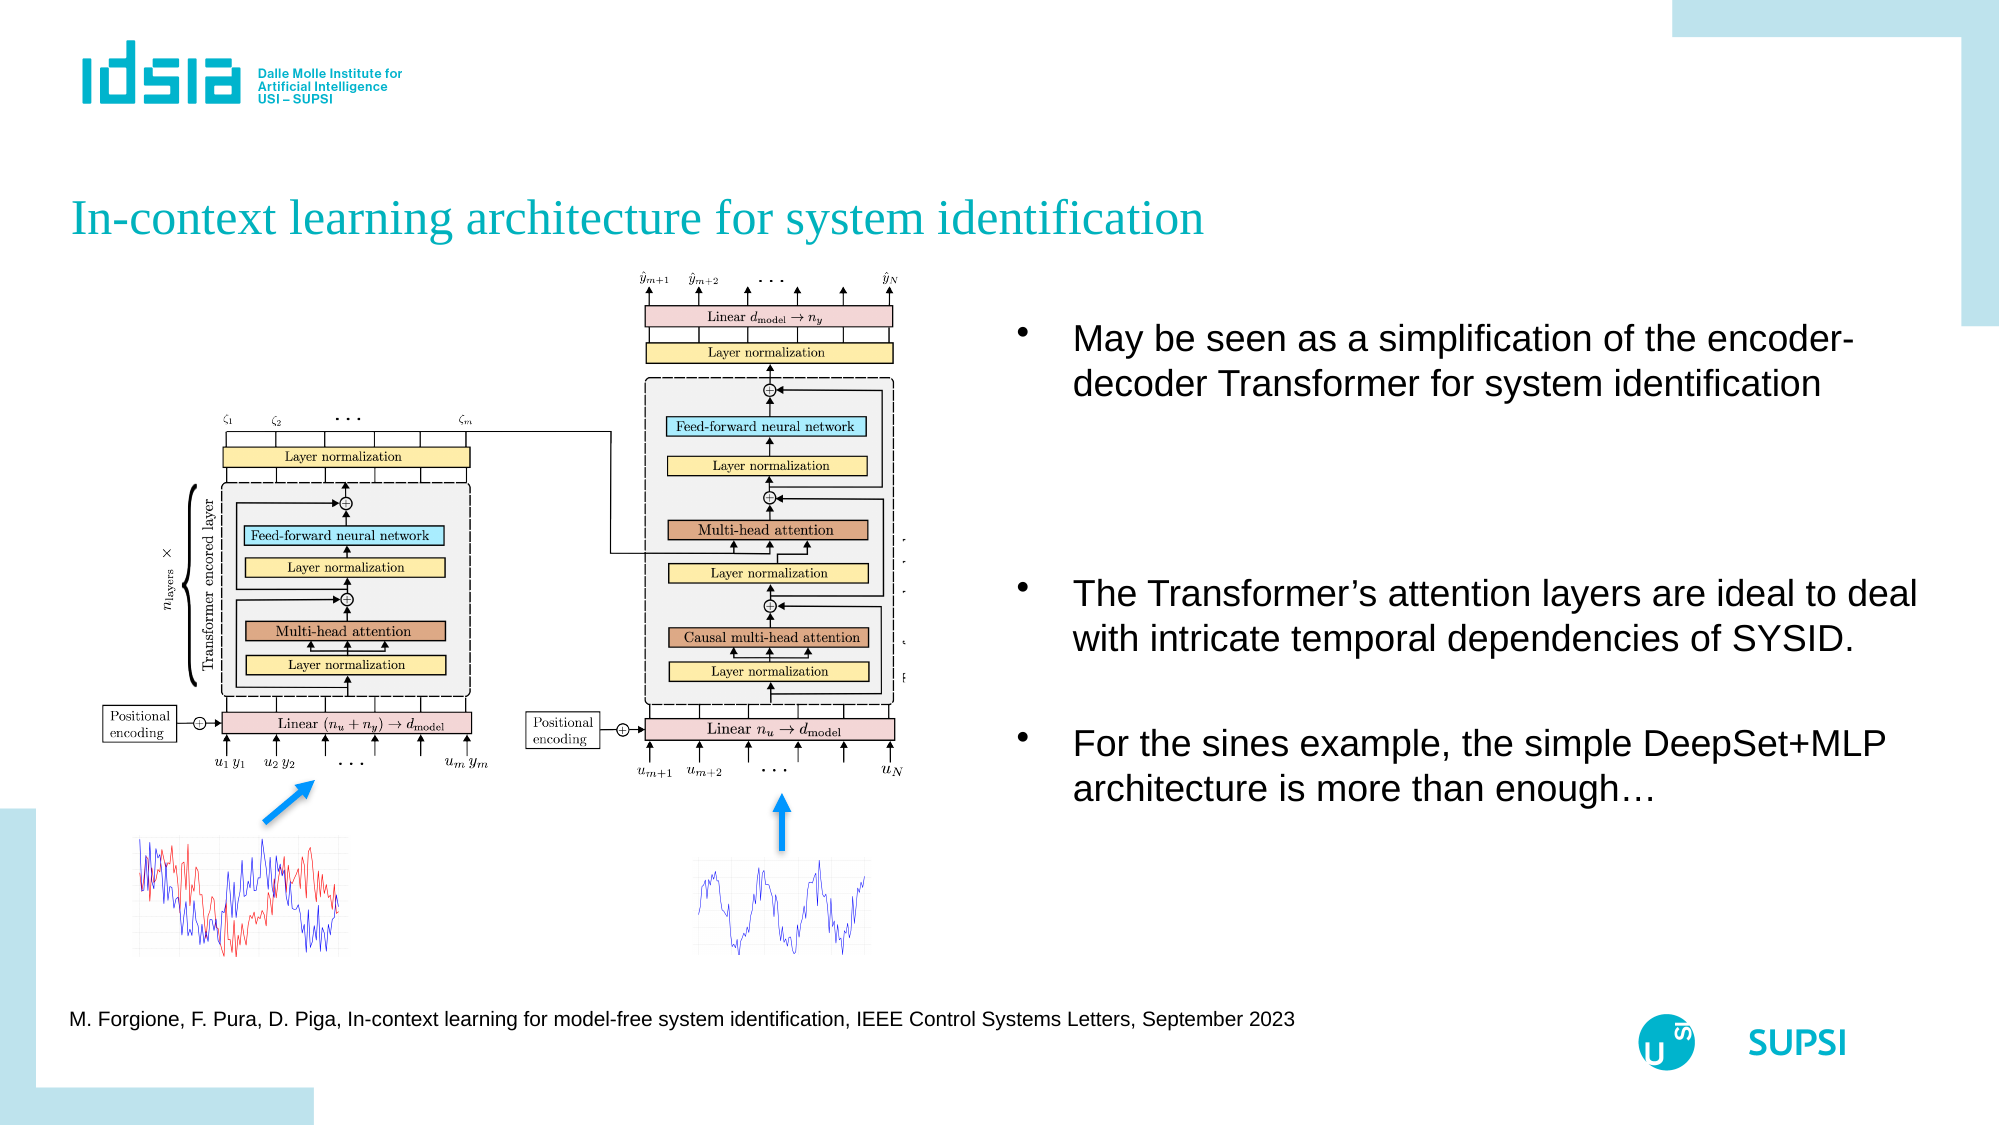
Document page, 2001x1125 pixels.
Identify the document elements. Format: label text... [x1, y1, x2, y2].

text_box M. Forgione, F. Pura, D. Piga, In-context learning for model-free system identification, IEEE Control Systems Letters, September 2023 [54, 998, 1979, 1039]
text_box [263, 779, 316, 823]
picture [0, 0, 1999, 1125]
title In-context learning architecture for system identification [70, 184, 1930, 303]
list May be seen as a simplification of the encoder-decoder Transformer for system identification The Transformer’s attention layers are ideal to deal with intricate temporal dependencies of SYSID. For the sines example, the simple DeepSet+MLP architecture is more than enough… [1016, 314, 1930, 998]
